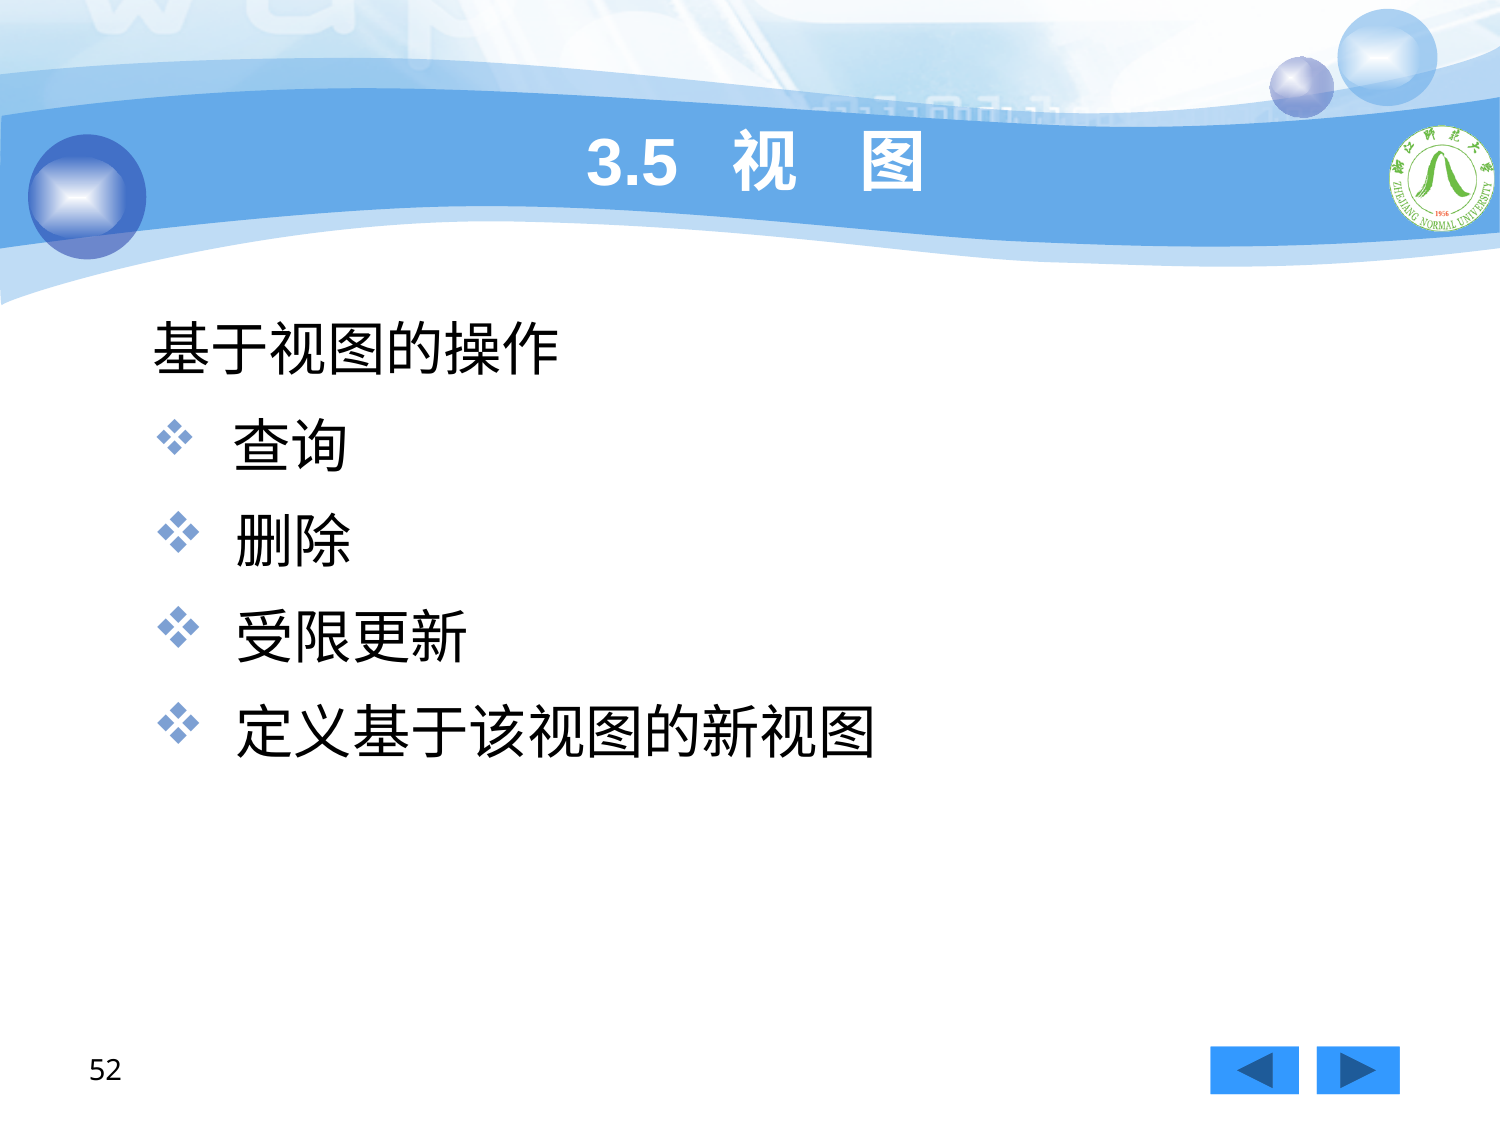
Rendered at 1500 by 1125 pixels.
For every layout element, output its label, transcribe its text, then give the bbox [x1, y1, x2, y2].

title 3.5 视 图 [150, 112, 1363, 205]
list 基于视图的操作 查询 删除 受限更新 定义基于该视图的新视图 [137, 312, 1413, 988]
picture [0, 0, 1500, 112]
slide_number 52 [41, 1023, 138, 1099]
picture [1388, 125, 1495, 232]
